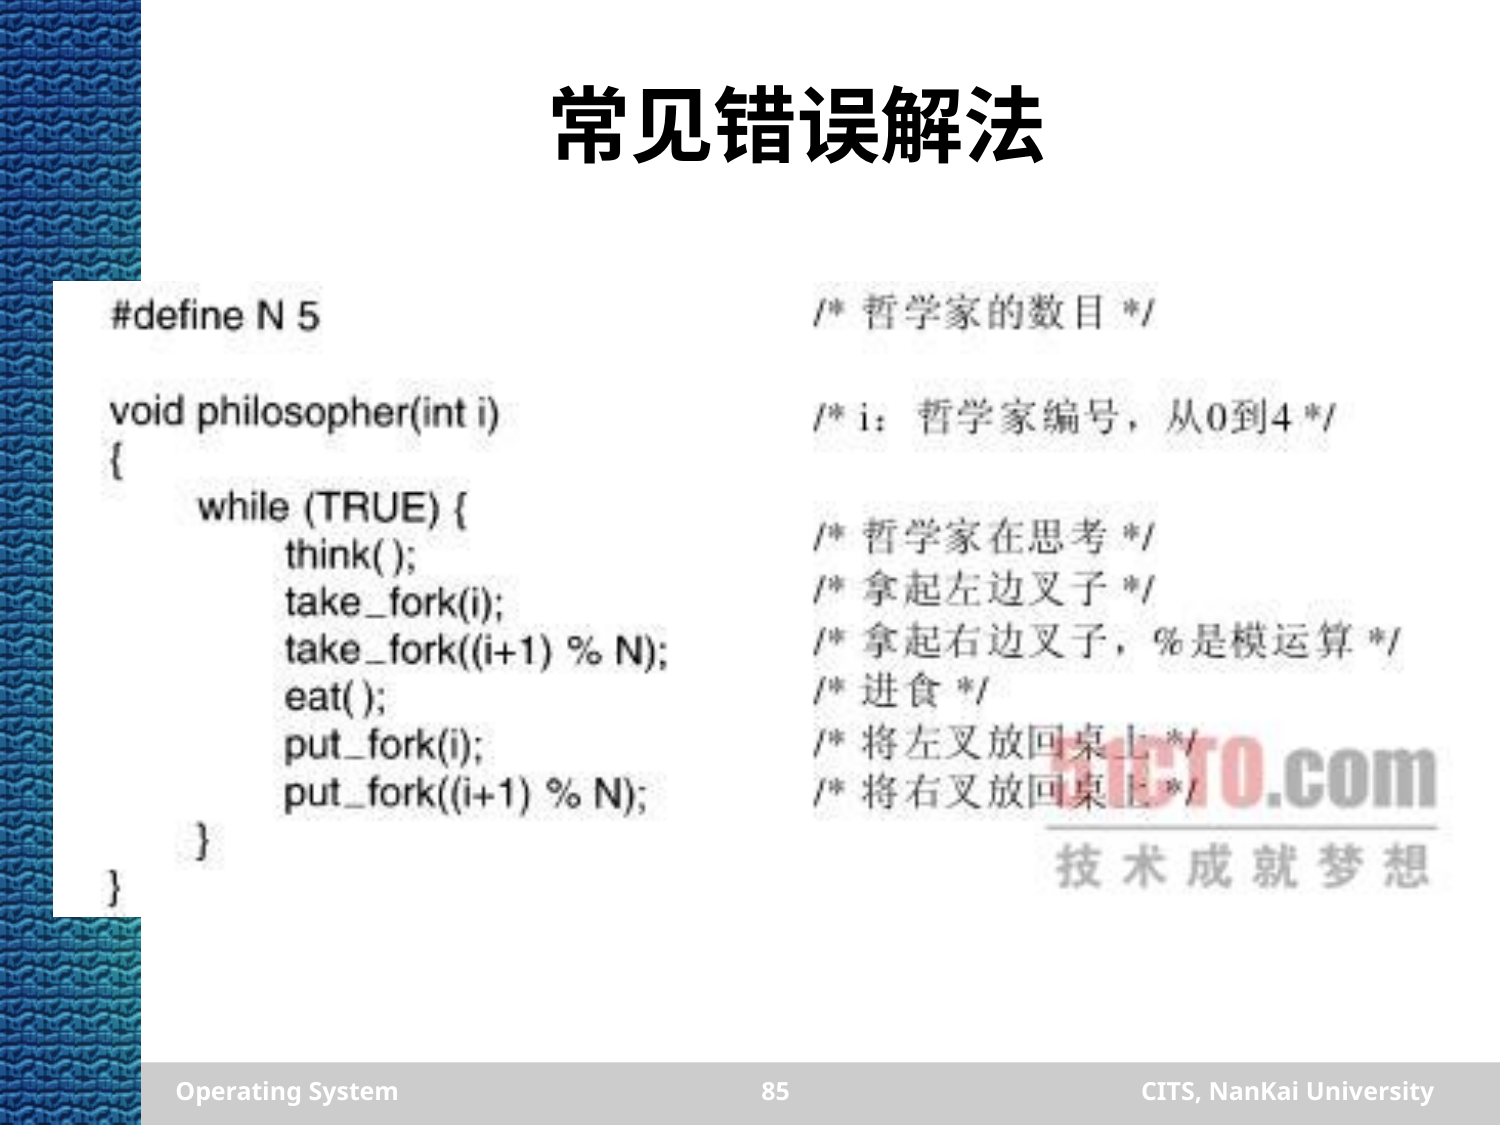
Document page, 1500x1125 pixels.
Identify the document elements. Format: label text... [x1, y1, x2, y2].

title 常见错误解法 [159, 50, 1436, 197]
picture [0, 0, 141, 1125]
footer CITS, NanKai University [974, 1067, 1451, 1118]
slide_number Operating System [160, 1067, 574, 1118]
slide_number 85 [600, 1067, 951, 1118]
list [52, 280, 1460, 918]
